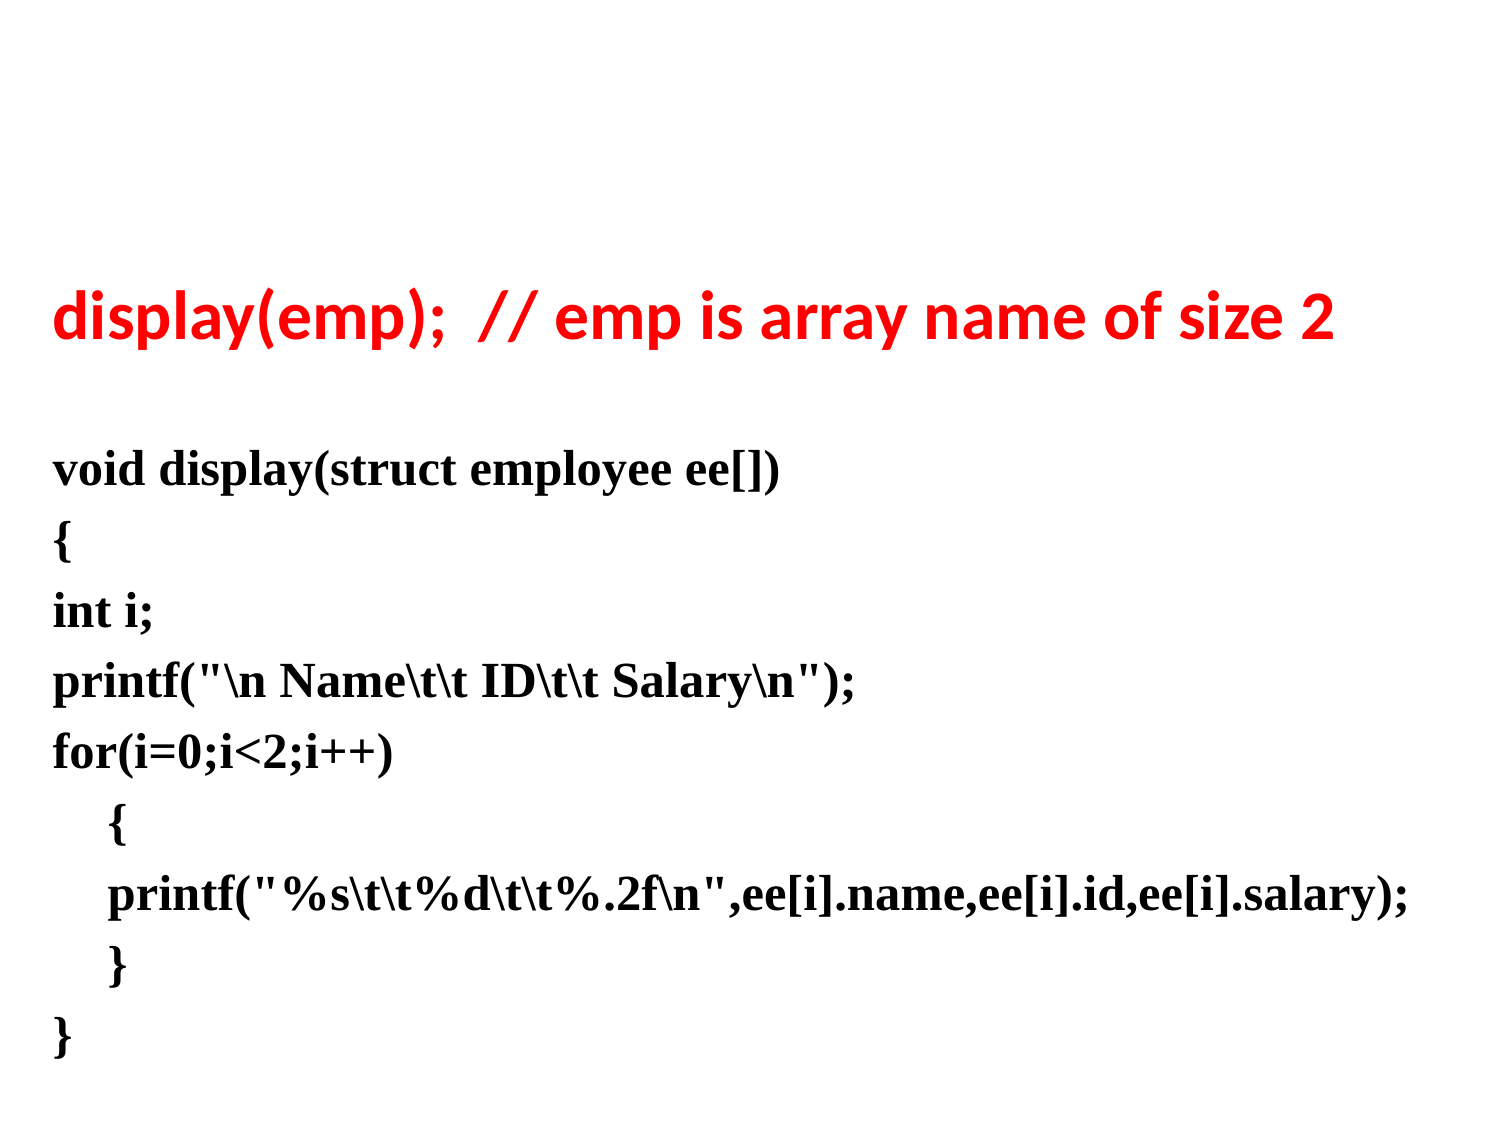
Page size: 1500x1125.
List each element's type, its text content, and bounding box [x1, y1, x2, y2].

list display(emp); // emp is array name of size 2 void display(struct employee ee[]) { int i; printf("\n Name\t\t ID\t\t Salary\n"); for(i=0;i<2;i++) { printf("%s\t\t%d\t\t%.2f\n",ee[i].name,ee[i].id,ee[i].salary); } } [37, 262, 1500, 1075]
